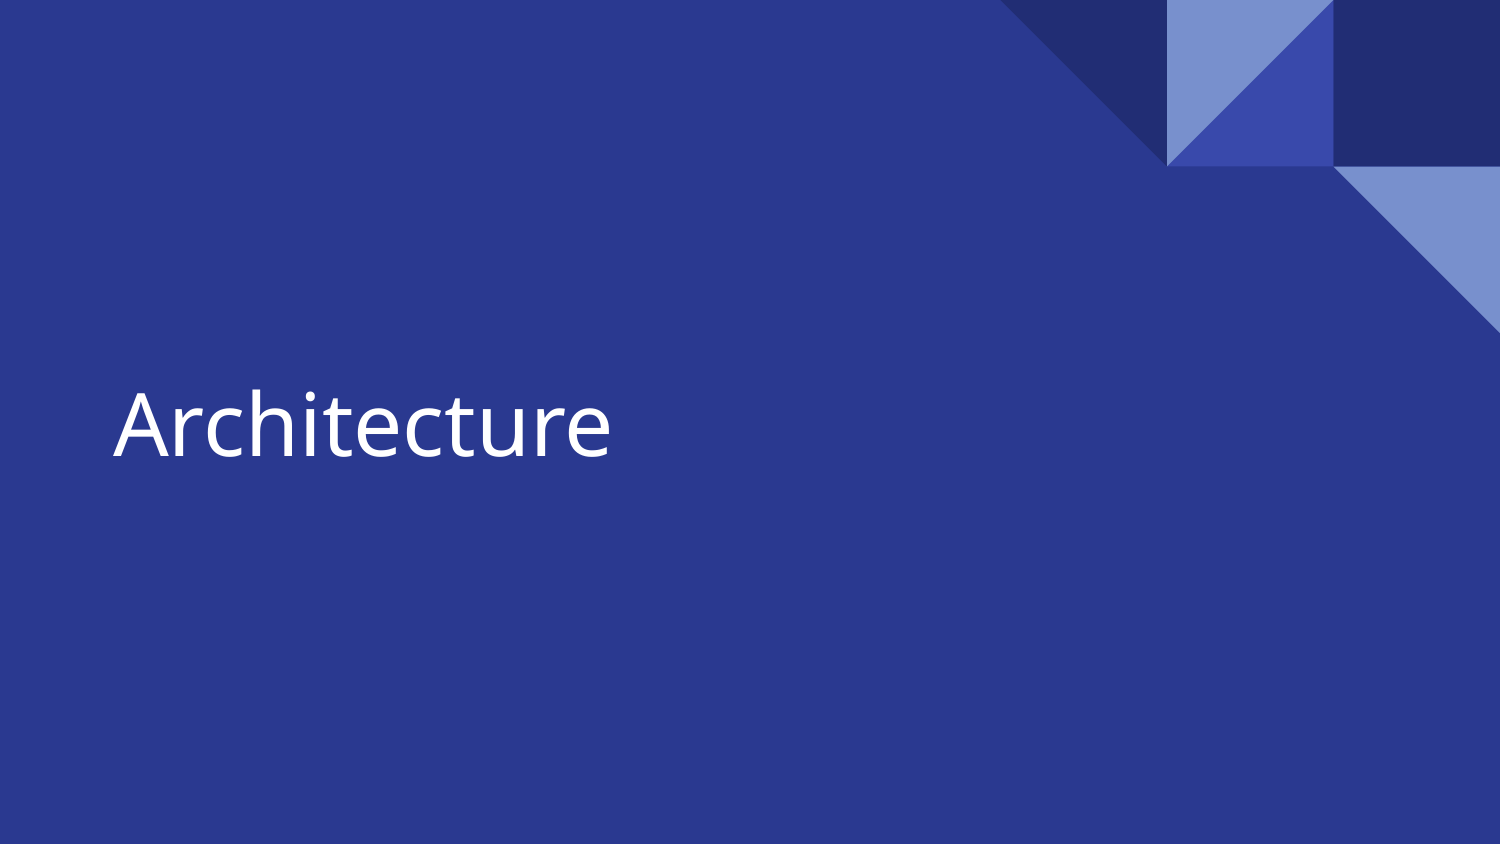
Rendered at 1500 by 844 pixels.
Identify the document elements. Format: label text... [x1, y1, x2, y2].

title Architecture [98, 353, 1447, 491]
